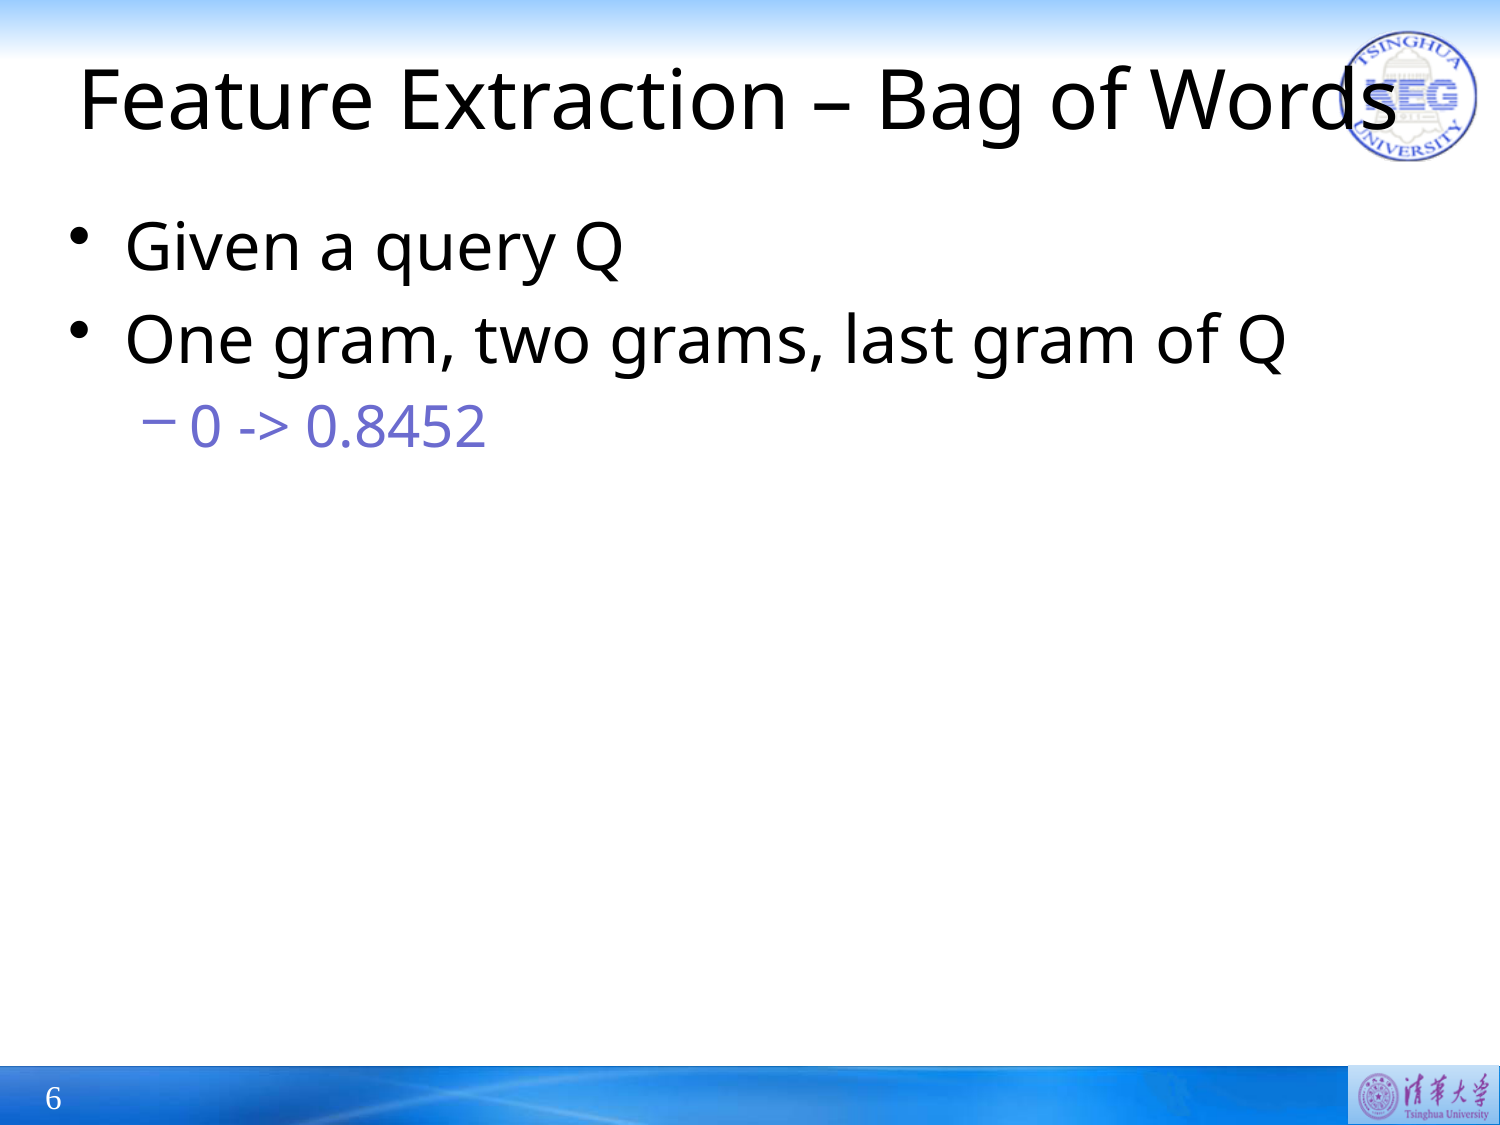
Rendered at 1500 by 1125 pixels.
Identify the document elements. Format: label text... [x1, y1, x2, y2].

list Given a query Q One gram, two grams, last gram of Q 0 -> 0.8452 [53, 196, 1500, 1005]
picture [1338, 30, 1481, 163]
title Feature Extraction – Bag of Words [41, 31, 1459, 161]
picture [0, 1065, 1500, 1125]
